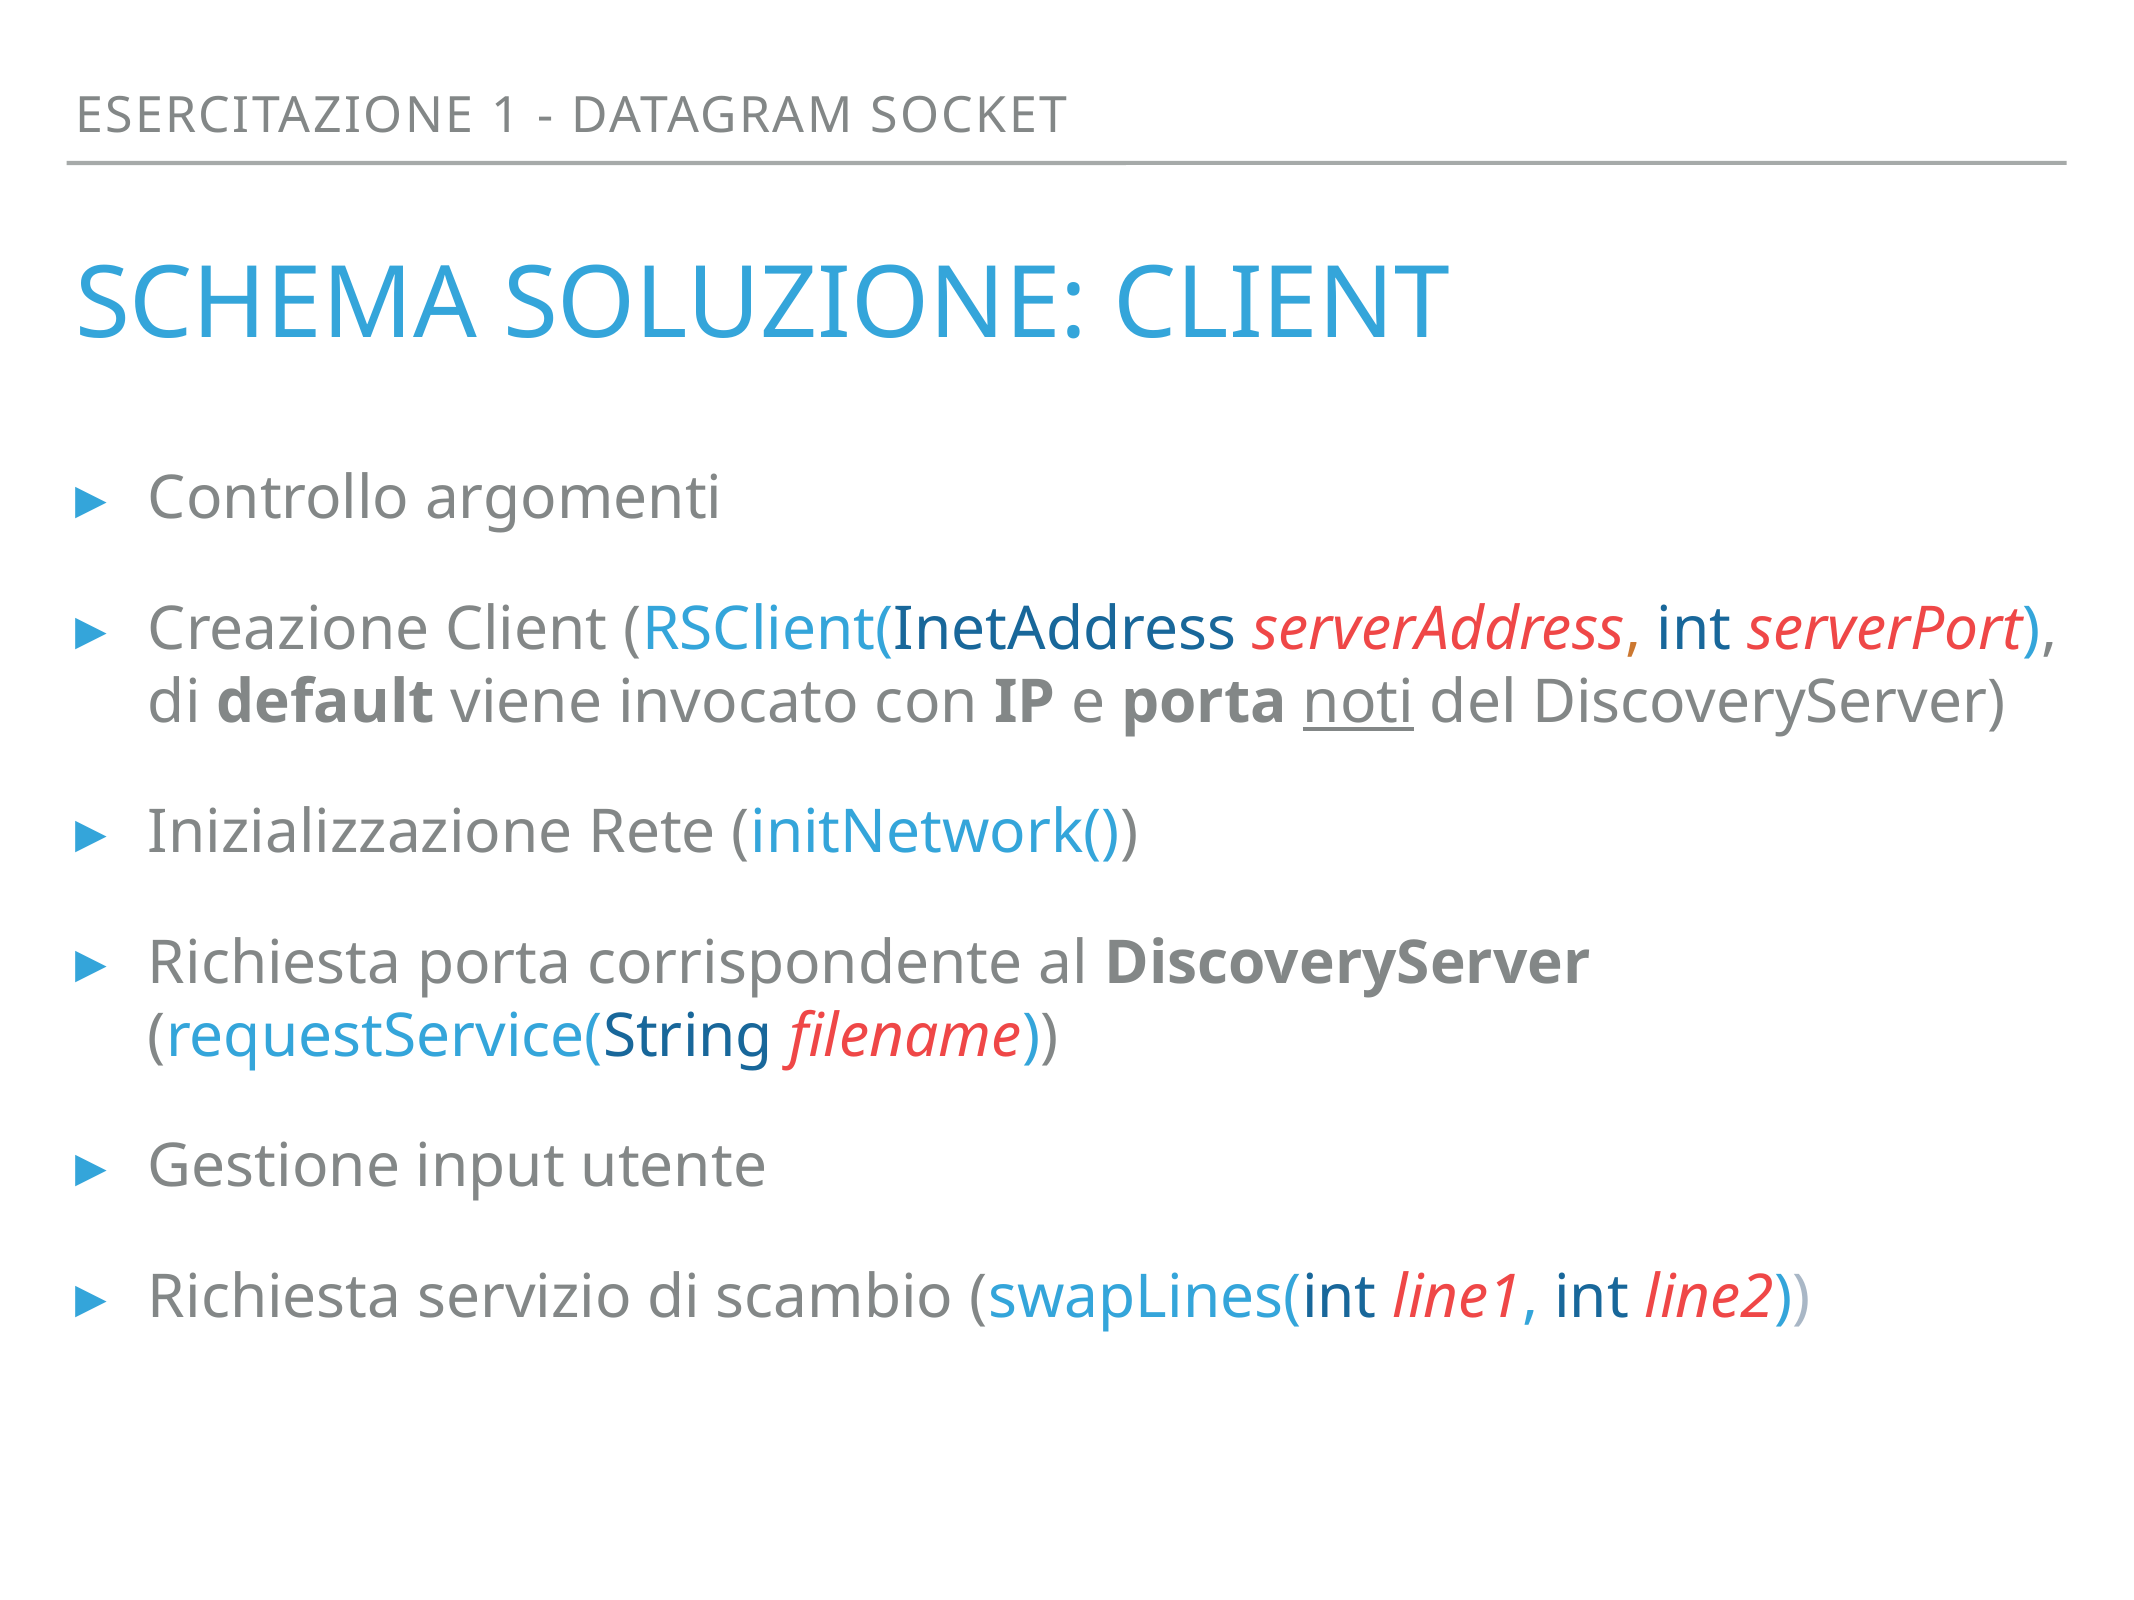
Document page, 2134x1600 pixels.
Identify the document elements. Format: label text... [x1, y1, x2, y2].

list Esercitazione 1 - datagram socket [66, 74, 1901, 151]
list Controllo argomenti Creazione Client (RSClient(InetAddress serverAddress, int serverPort), di default viene invocato con IP e porta noti del DiscoveryServer) Inizializzazione Rete (initNetwork()) Richiesta porta corrispondente al DiscoveryServer (requestService(String filename)) Gestione input utente Richiesta servizio di scambio (swapLines(int line1, int line2)) [66, 449, 2068, 1453]
title Schema soluzione: client [66, 251, 2068, 372]
